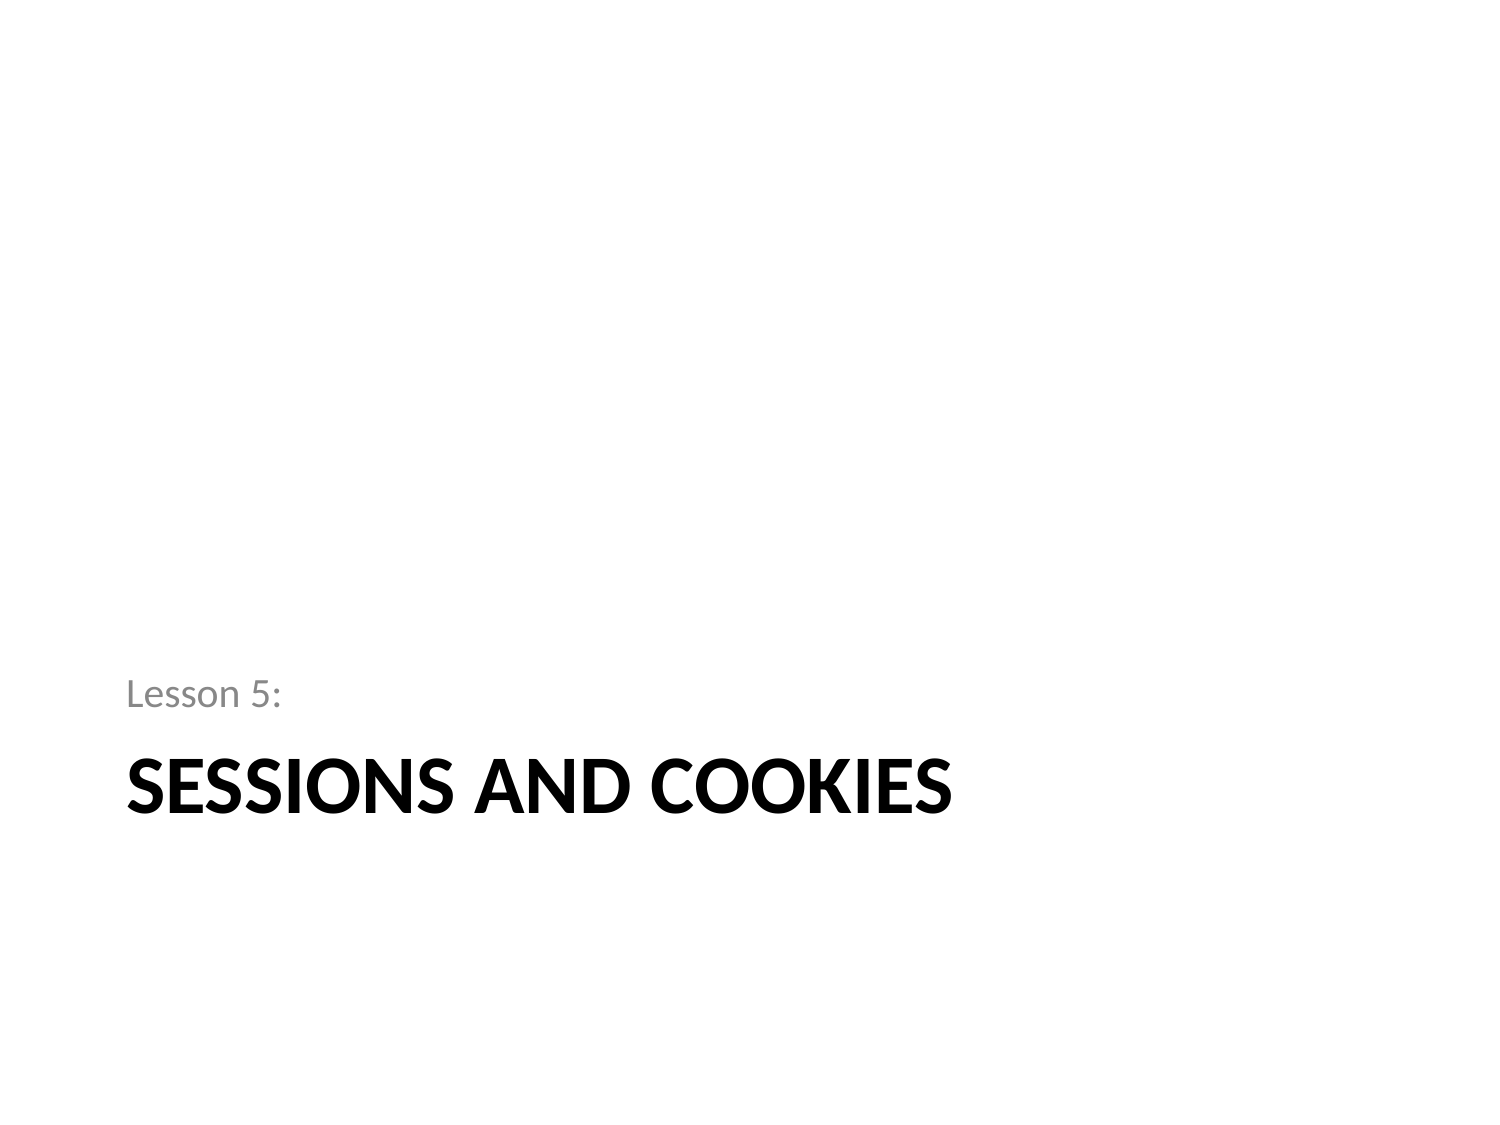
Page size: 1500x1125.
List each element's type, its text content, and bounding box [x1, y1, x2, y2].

title Sessions and COOKIES [117, 724, 1394, 947]
list Lesson 5: [117, 476, 1394, 724]
